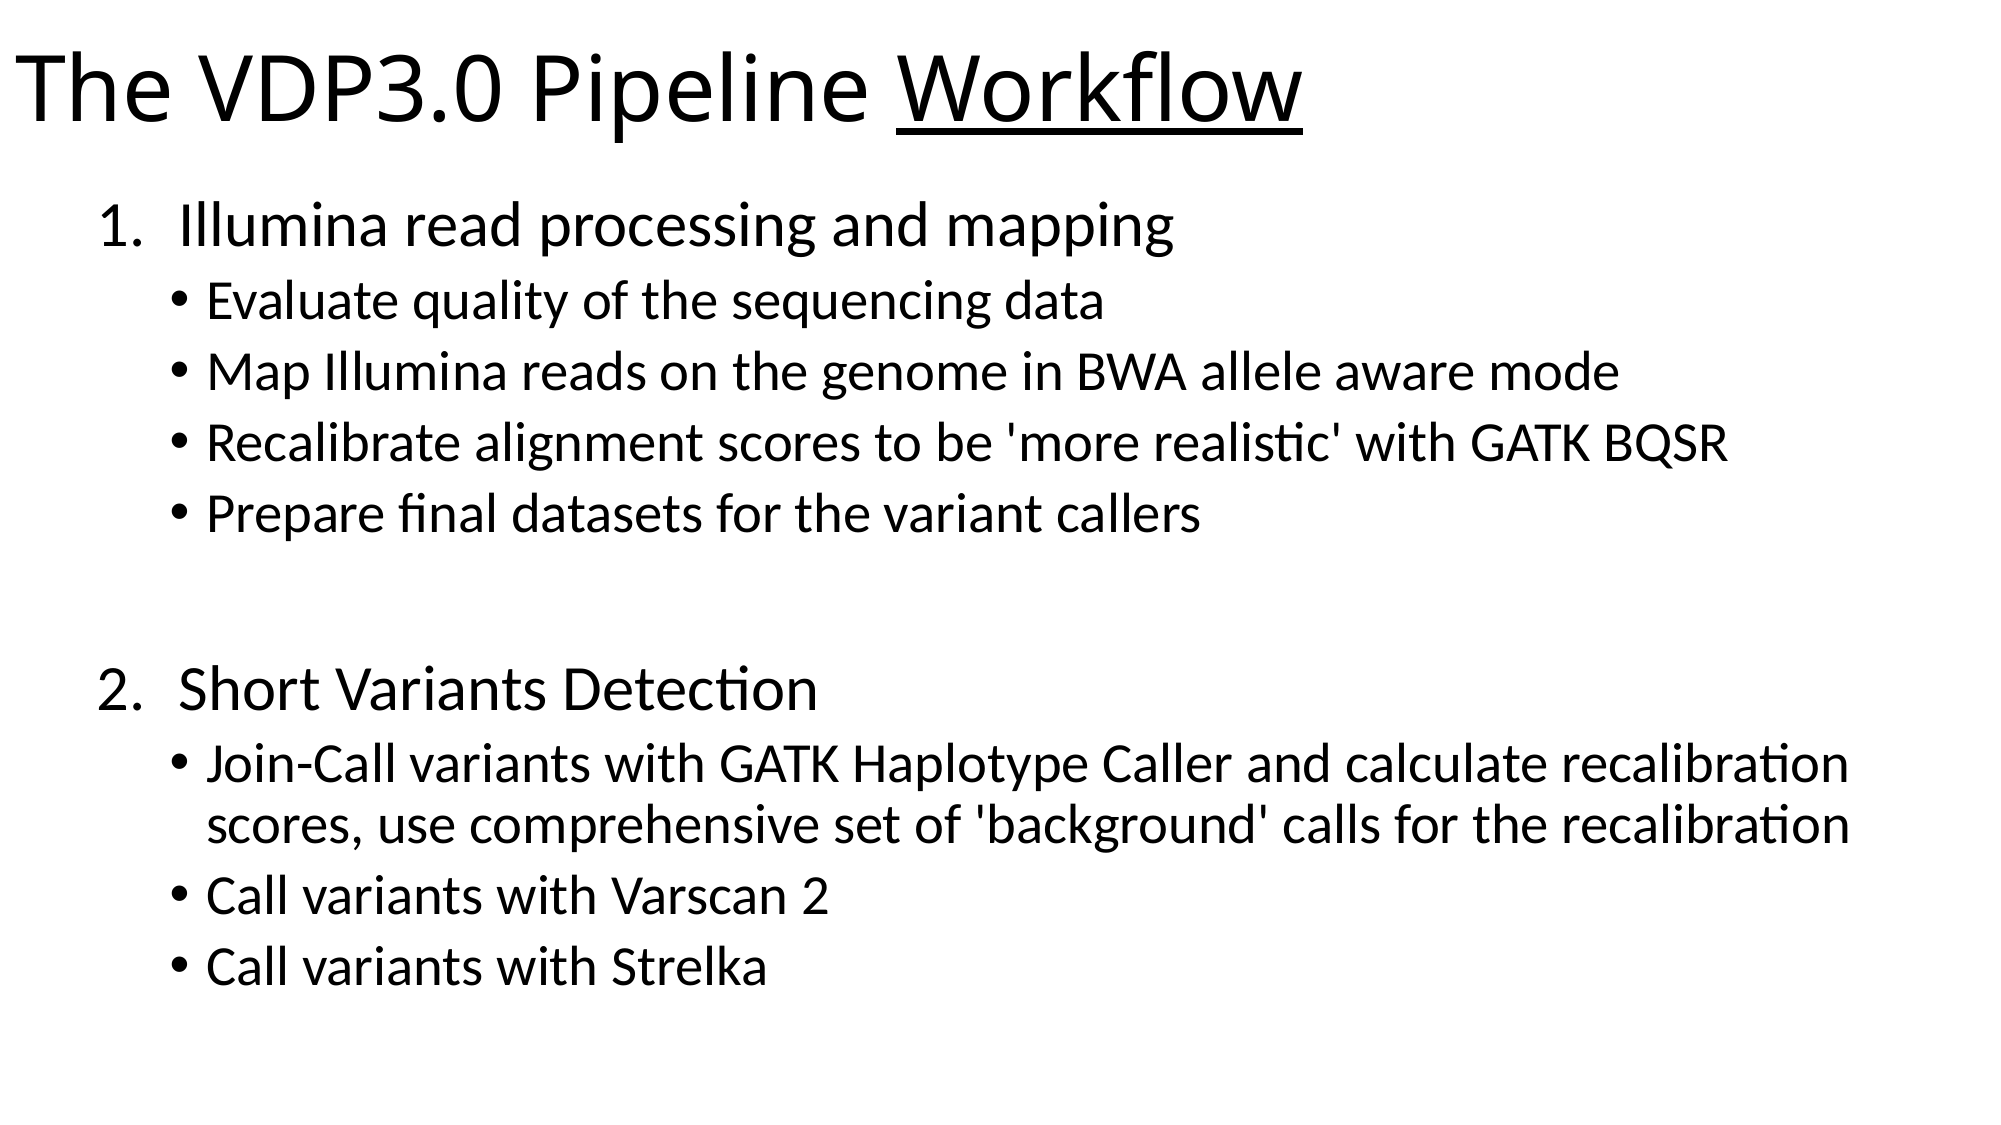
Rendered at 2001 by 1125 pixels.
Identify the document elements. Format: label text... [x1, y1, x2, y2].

title The VDP3.0 Pipeline Workflow [0, 0, 2000, 184]
list Illumina read processing and mapping Evaluate quality of the sequencing data Map Illumina reads on the genome in BWA allele aware mode Recalibrate alignment scores to be 'more realistic' with GATK BQSR Prepare final datasets for the variant callers Short Variants Detection Join-Call variants with GATK Haplotype Caller and calculate recalibration scores, use comprehensive set of 'background' calls for the recalibration Call variants with Varscan 2 Call variants with Strelka [81, 183, 2000, 1014]
